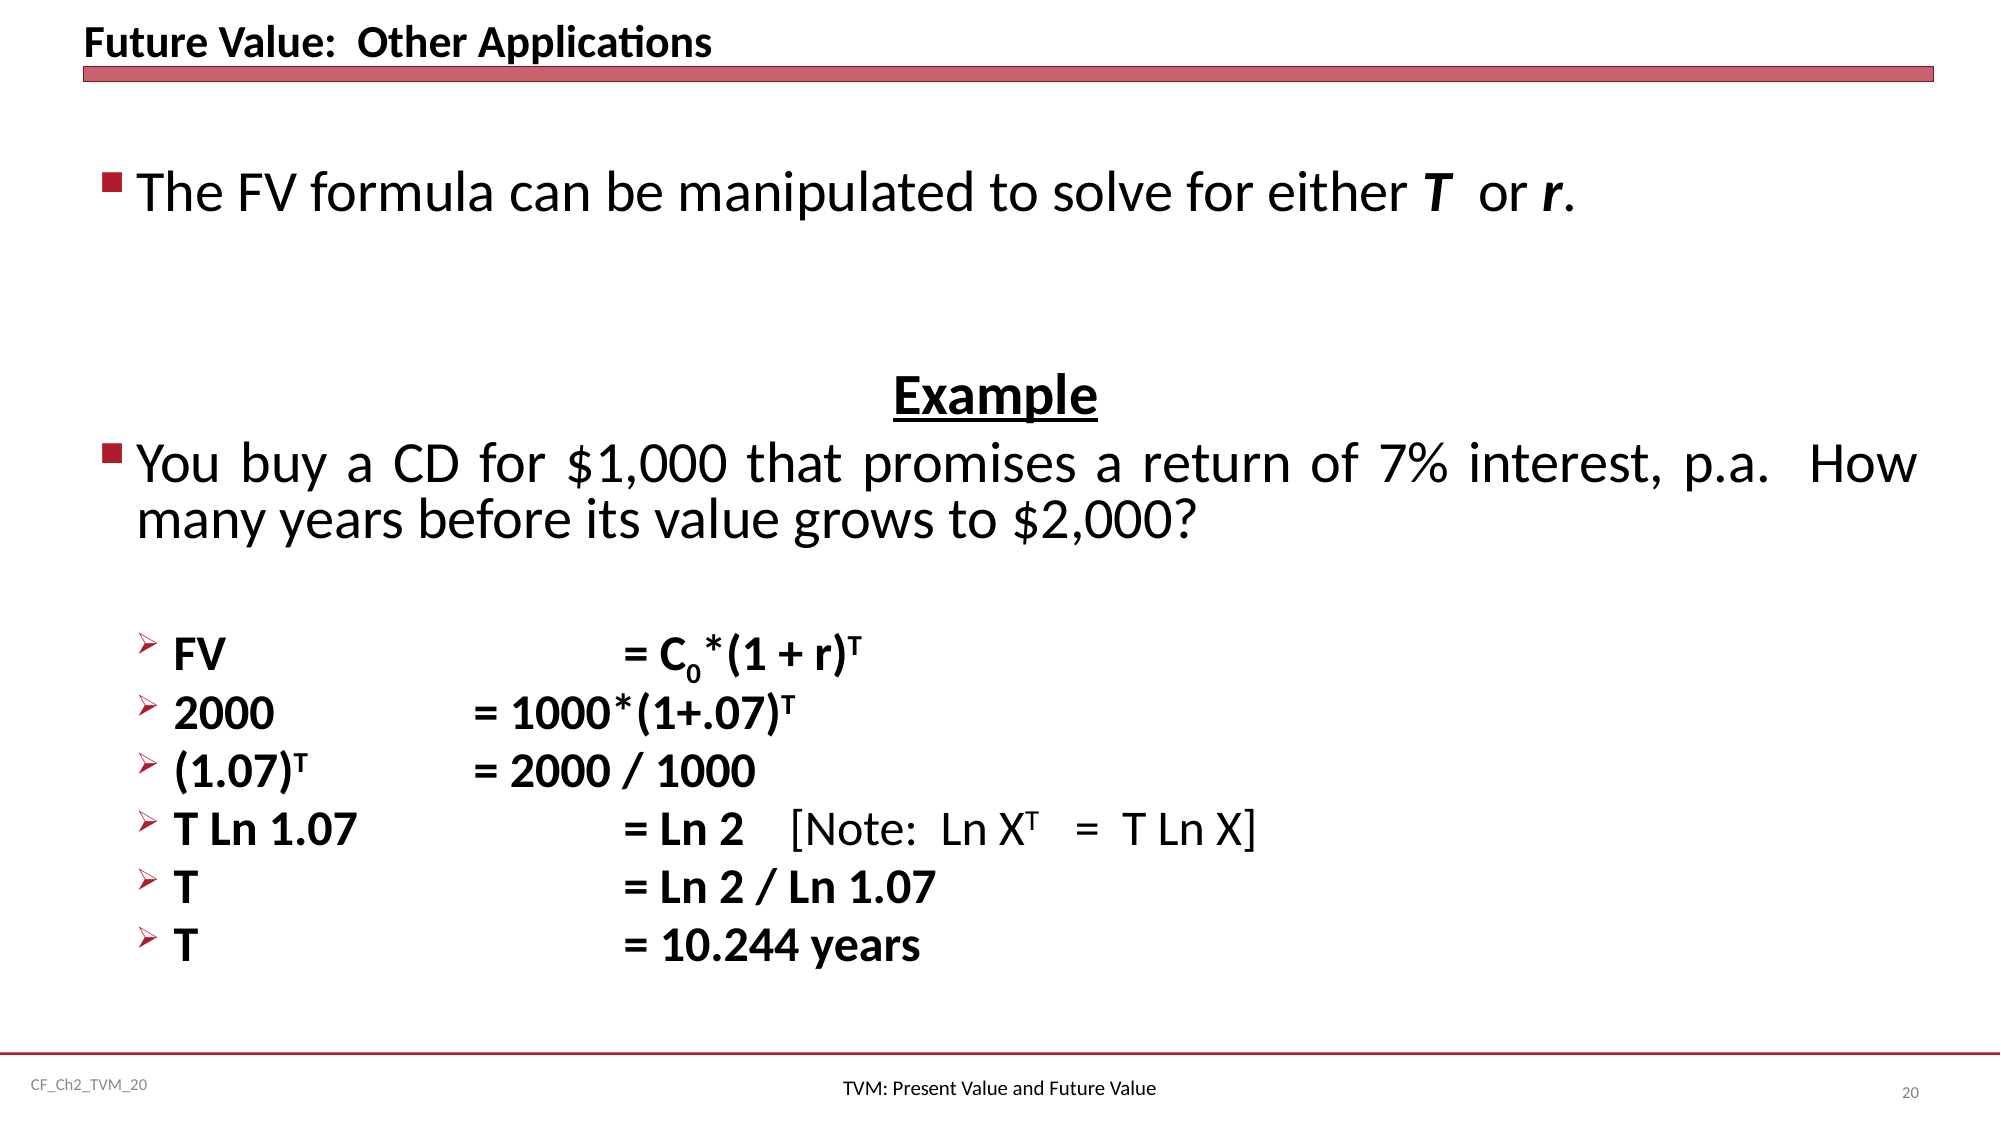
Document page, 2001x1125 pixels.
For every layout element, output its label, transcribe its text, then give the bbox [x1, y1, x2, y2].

list The FV formula can be manipulated to solve for either T or r. Example You buy a CD for $1,000 that promises a return of 7% interest, p.a. How many years before its value grows to $2,000? FV = C0*(1 + r)T 2000 = 1000*(1+.07)T (1.07)T = 2000 / 1000 T Ln 1.07 = Ln 2 [Note: Ln XT = T Ln X] T = Ln 2 / Ln 1.07 T = 10.244 years [83, 87, 1934, 1041]
footer TVM: Present Value and Future Value [683, 1056, 1317, 1117]
title Future Value: Other Applications [83, 6, 1935, 67]
slide_number 20 [1834, 1061, 1934, 1122]
